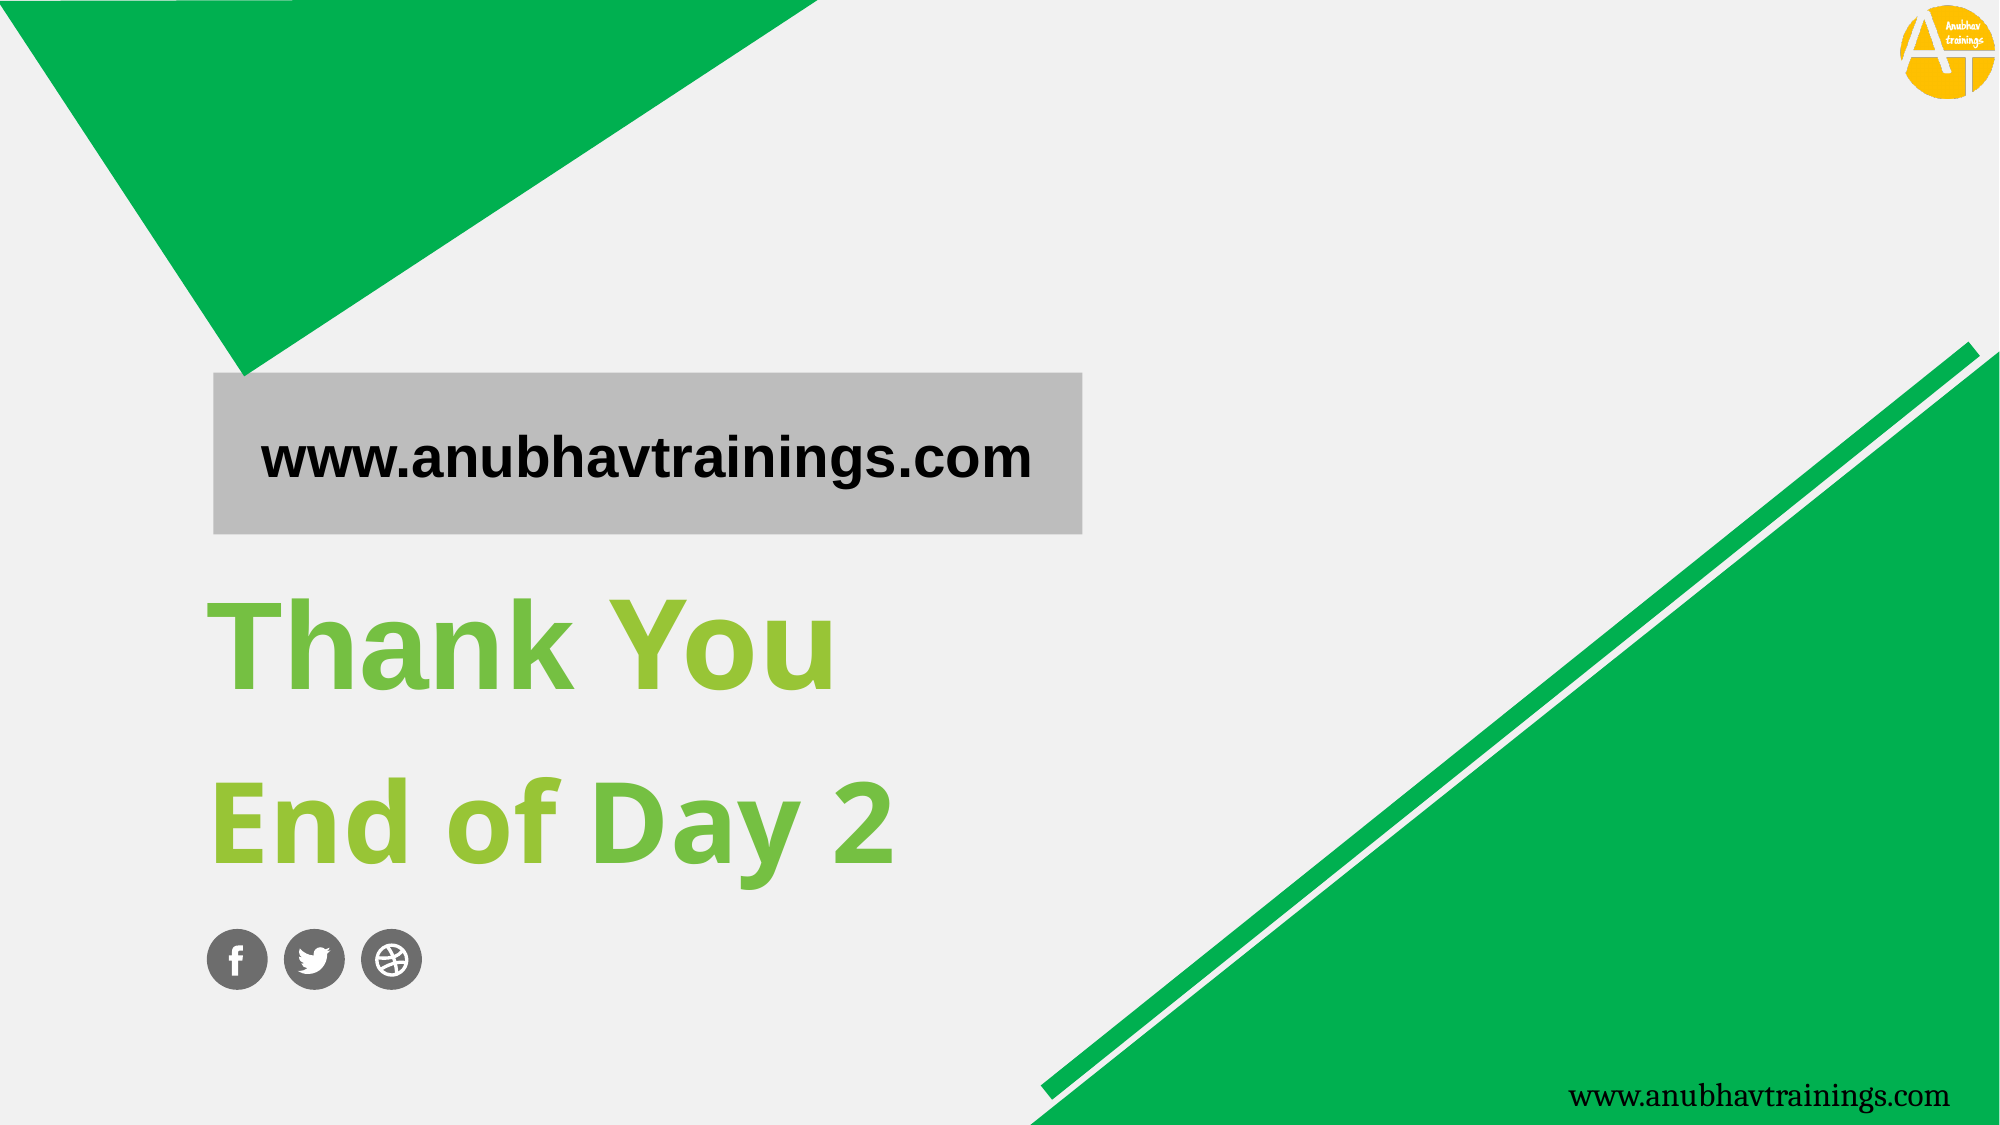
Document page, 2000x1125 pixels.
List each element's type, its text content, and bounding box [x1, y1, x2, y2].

text_box [1028, 349, 2000, 1125]
text_box www.anubhavtrainings.com [211, 371, 1084, 537]
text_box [206, 928, 423, 991]
text_box www.anubhavtrainings.com [1554, 1065, 2000, 1121]
text_box Thank You [206, 564, 1123, 715]
text_box [0, 0, 821, 379]
text_box [1038, 339, 1983, 1102]
picture [1891, 0, 2000, 107]
text_box End of Day 2 [206, 751, 1123, 887]
